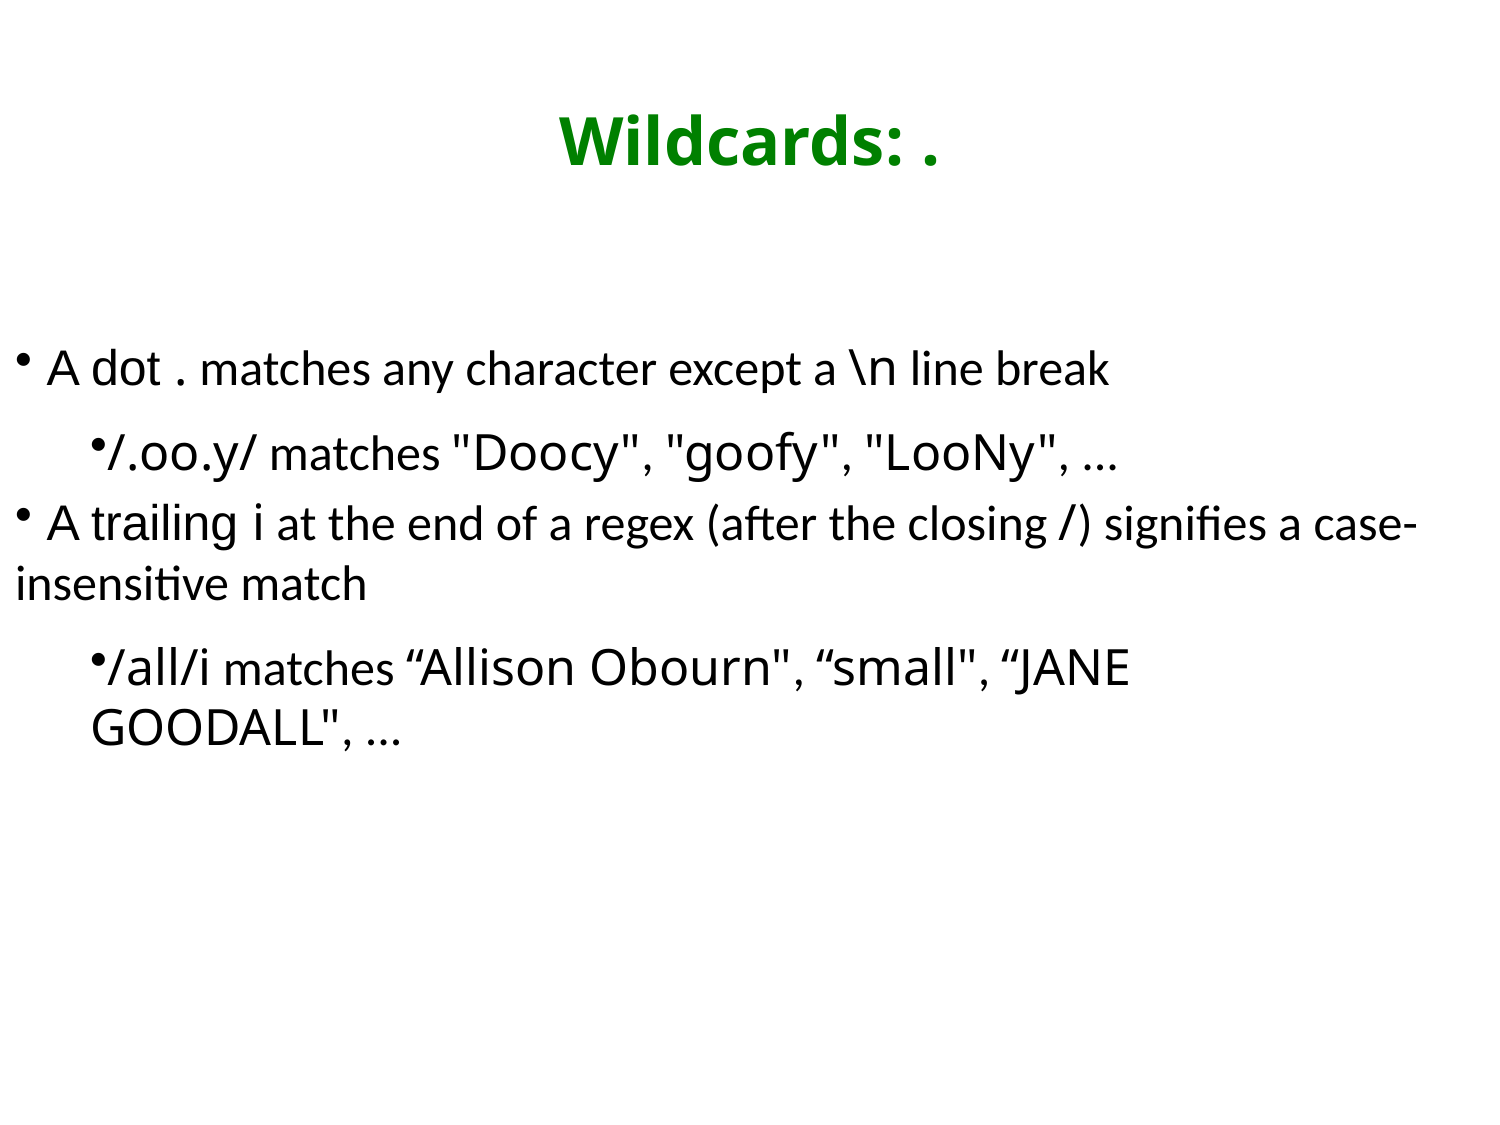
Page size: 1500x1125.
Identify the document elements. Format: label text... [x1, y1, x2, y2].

list A dot . matches any character except a \n line break /.oo.y/ matches "Doocy", "goofy", "LooNy", ... A trailing i at the end of a regex (after the closing /) signifies a case-insensitive match /all/i matches “Allison Obourn", “small", “JANE GOODALL", ... [0, 219, 1458, 873]
title Wildcards: . [75, 45, 1425, 219]
